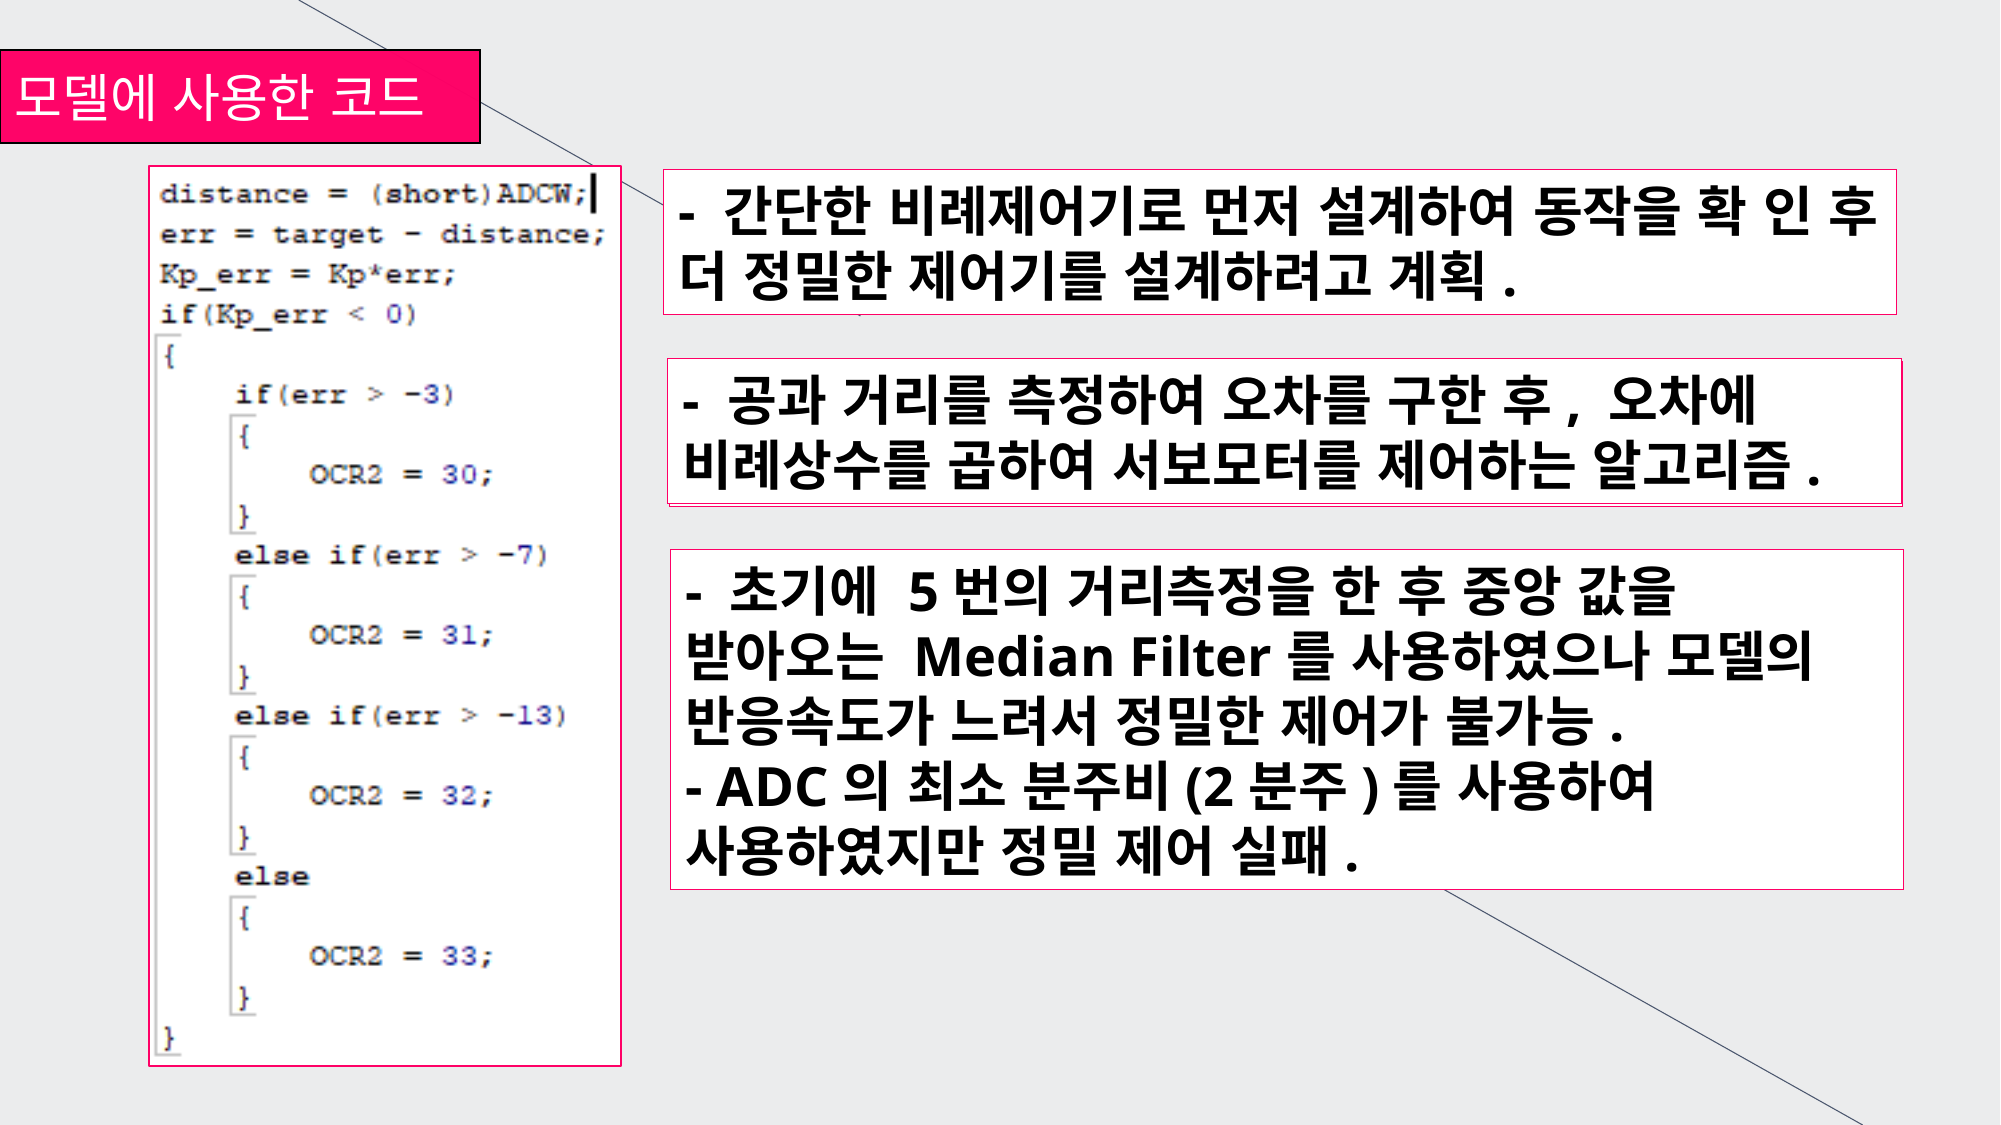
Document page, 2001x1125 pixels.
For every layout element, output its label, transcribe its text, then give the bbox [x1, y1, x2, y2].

text_box - 공과 거리를 측정하여 오차를 구한 후, 오차에 비례상수를 곱하여 서보모터를 제어하는 알고리즘. [667, 358, 1902, 504]
text_box - 간단한 비례제어기로 먼저 설계하여 동작을 확 인 후 더 정밀한 제어기를 설계하려고 계획. [861, 169, 1897, 315]
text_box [298, 0, 861, 316]
picture [149, 166, 621, 1065]
text_box 모델에 사용한 코드 [0, 49, 298, 144]
text_box - 공과 거리를 측정하여 오차를 구한 후, 오차에 비례상수를 곱하여 서보모터를 제어하는 알고리즘. [669, 361, 1903, 507]
text_box - 초기에 5번의 거리측정을 한 후 중앙 값을 받아오는 Median Filter를 사용하였으나 모델의 반응속도가 느려서 정밀한 제어가 불가능. - ADC의 최소 분주비(2분주)를 사용하여 사용하였지만 정밀 제어 실패. [670, 549, 1904, 890]
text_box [1203, 753, 1863, 1125]
